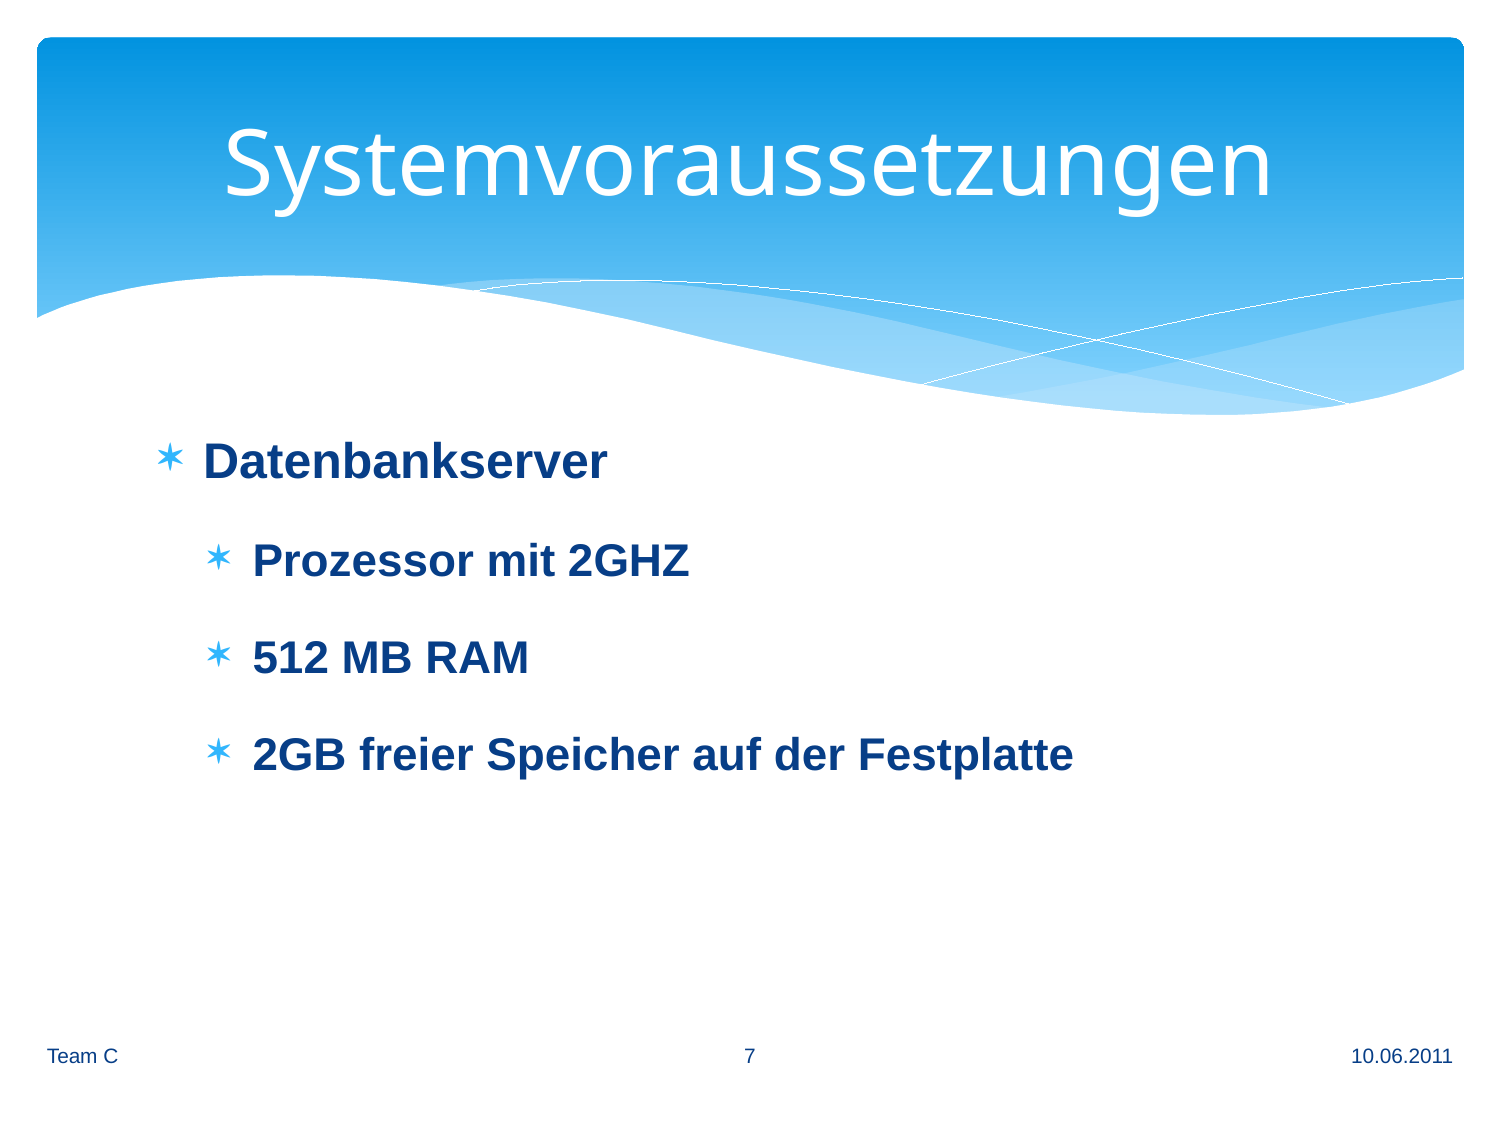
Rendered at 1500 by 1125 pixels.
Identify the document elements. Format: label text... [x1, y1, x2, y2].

title Systemvoraussetzungen [75, 55, 1425, 261]
slide_number 7 [654, 1025, 846, 1086]
footer Team C [31, 1025, 653, 1086]
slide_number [847, 1025, 1469, 1086]
list Datenbankserver Prozessor mit 2GHZ 512 MB RAM 2GB freier Speicher auf der Festplatte [143, 385, 1359, 1005]
